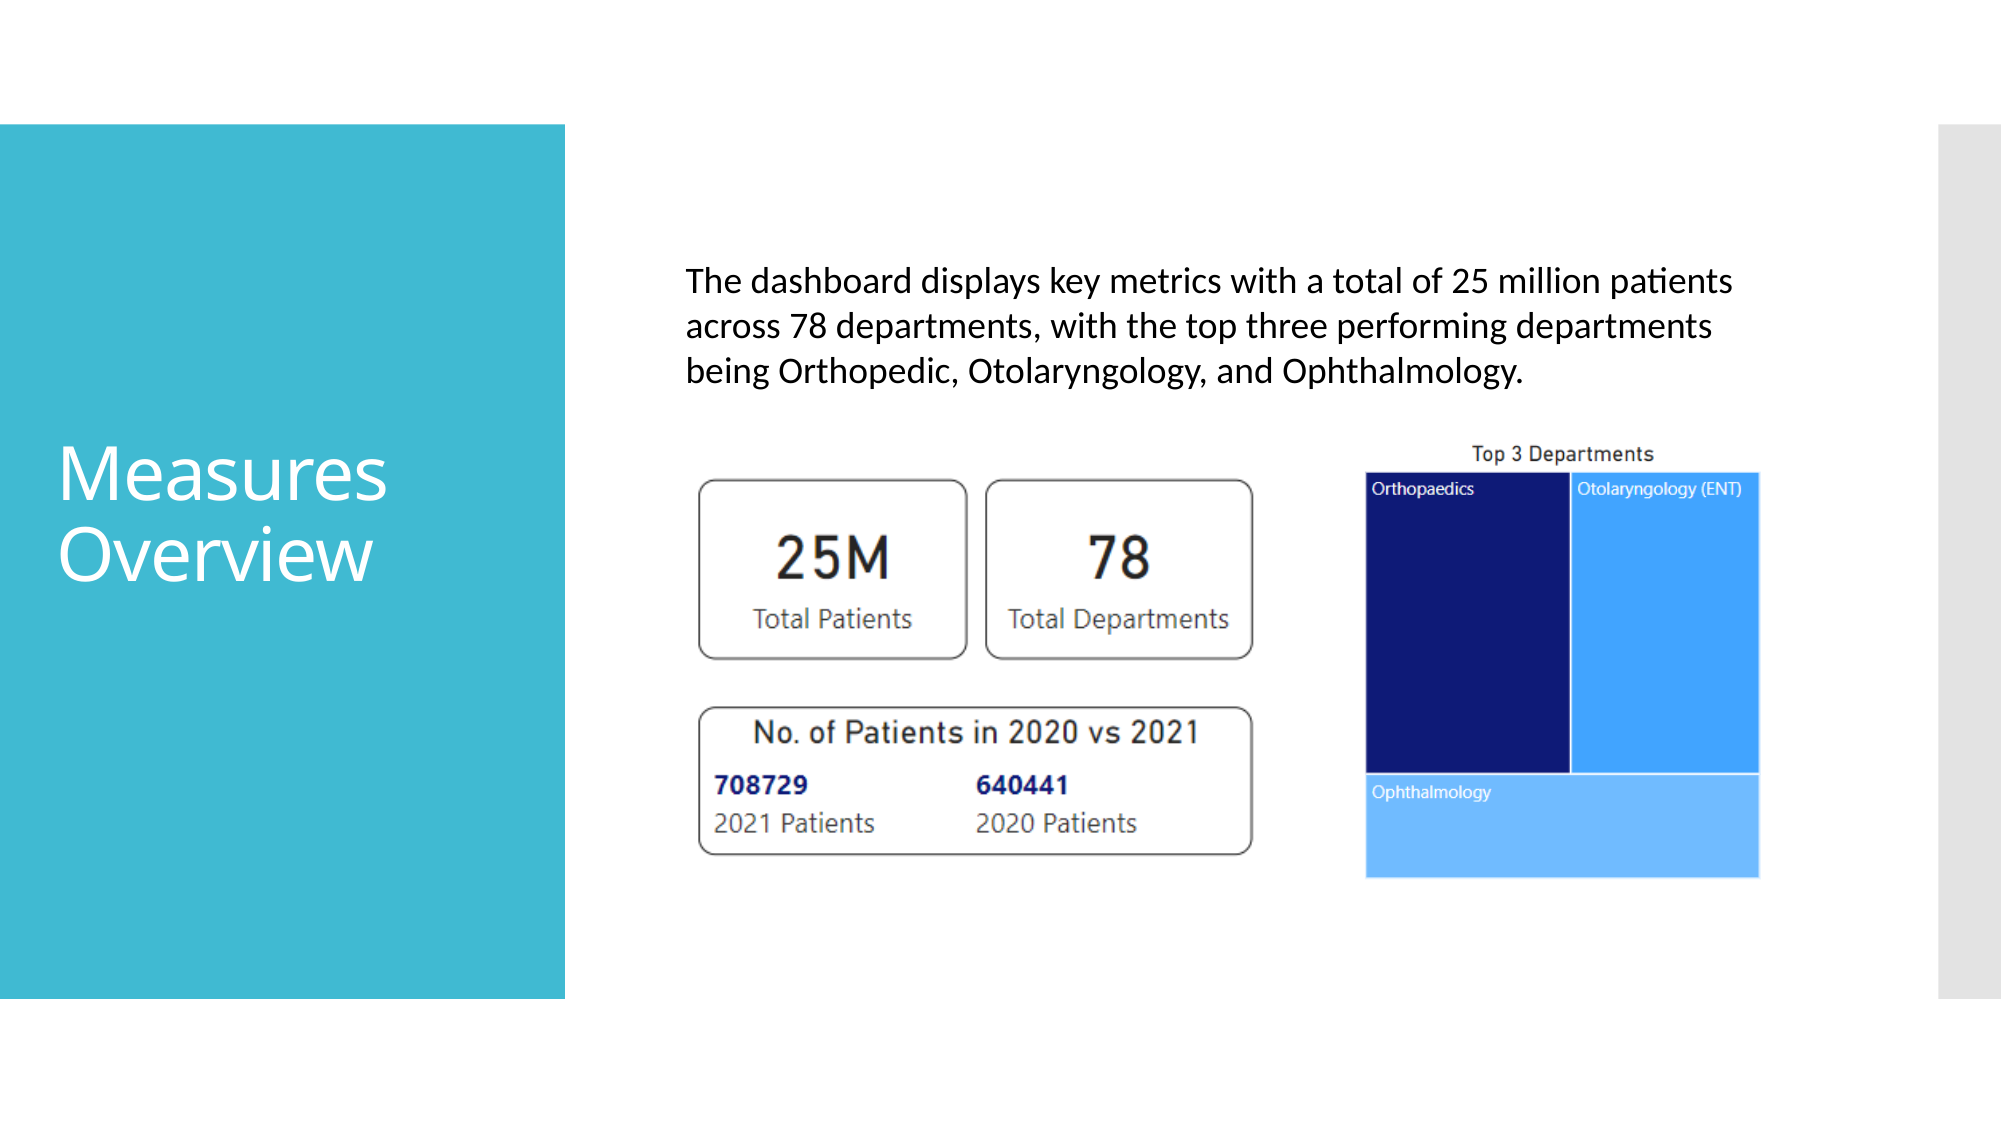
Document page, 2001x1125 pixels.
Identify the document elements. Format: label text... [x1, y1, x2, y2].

text_box The dashboard displays key metrics with a total of 25 million patients across 78 departments, with the top three performing departments being Orthopedic, Otolaryngology, and Ophthalmology. [670, 248, 1783, 399]
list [670, 453, 1271, 868]
picture [1343, 423, 1783, 897]
title Measures Overview [41, 184, 525, 940]
